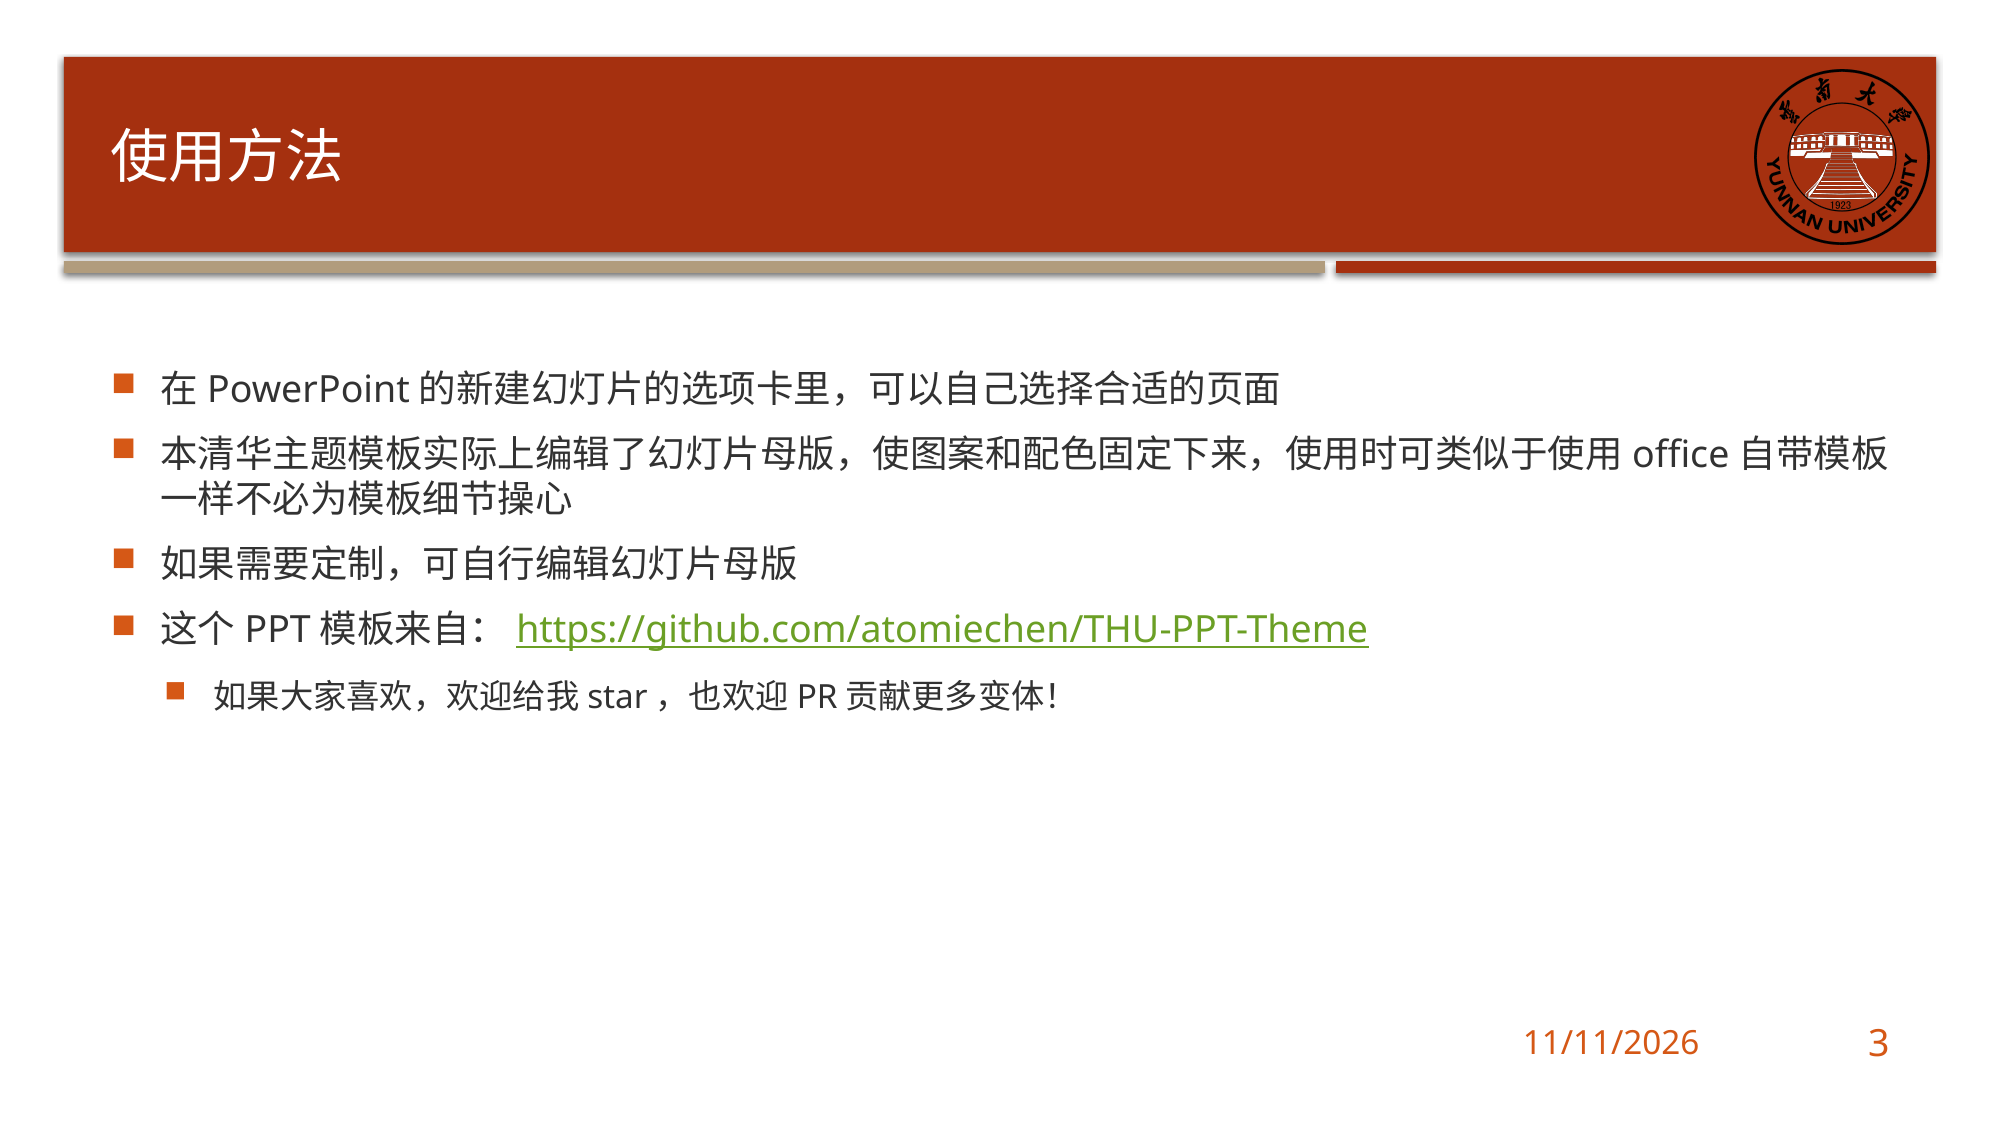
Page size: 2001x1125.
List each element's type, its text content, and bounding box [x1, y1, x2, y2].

list 在PowerPoint的新建幻灯片的选项卡里，可以自己选择合适的页面 本清华主题模板实际上编辑了幻灯片母版，使图案和配色固定下来，使用时可类似于使用office自带模板一样不必为模板细节操心 如果需要定制，可自行编辑幻灯片母版 这个PPT模板来自：https://github.com/atomiechen/THU-PPT-Theme 如果大家喜欢，欢迎给我star，也欢迎PR贡献更多变体！ [95, 357, 1905, 962]
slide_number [1247, 1014, 1715, 1074]
slide_number 3 [1732, 1014, 1905, 1074]
title 使用方法 [95, 71, 1756, 238]
